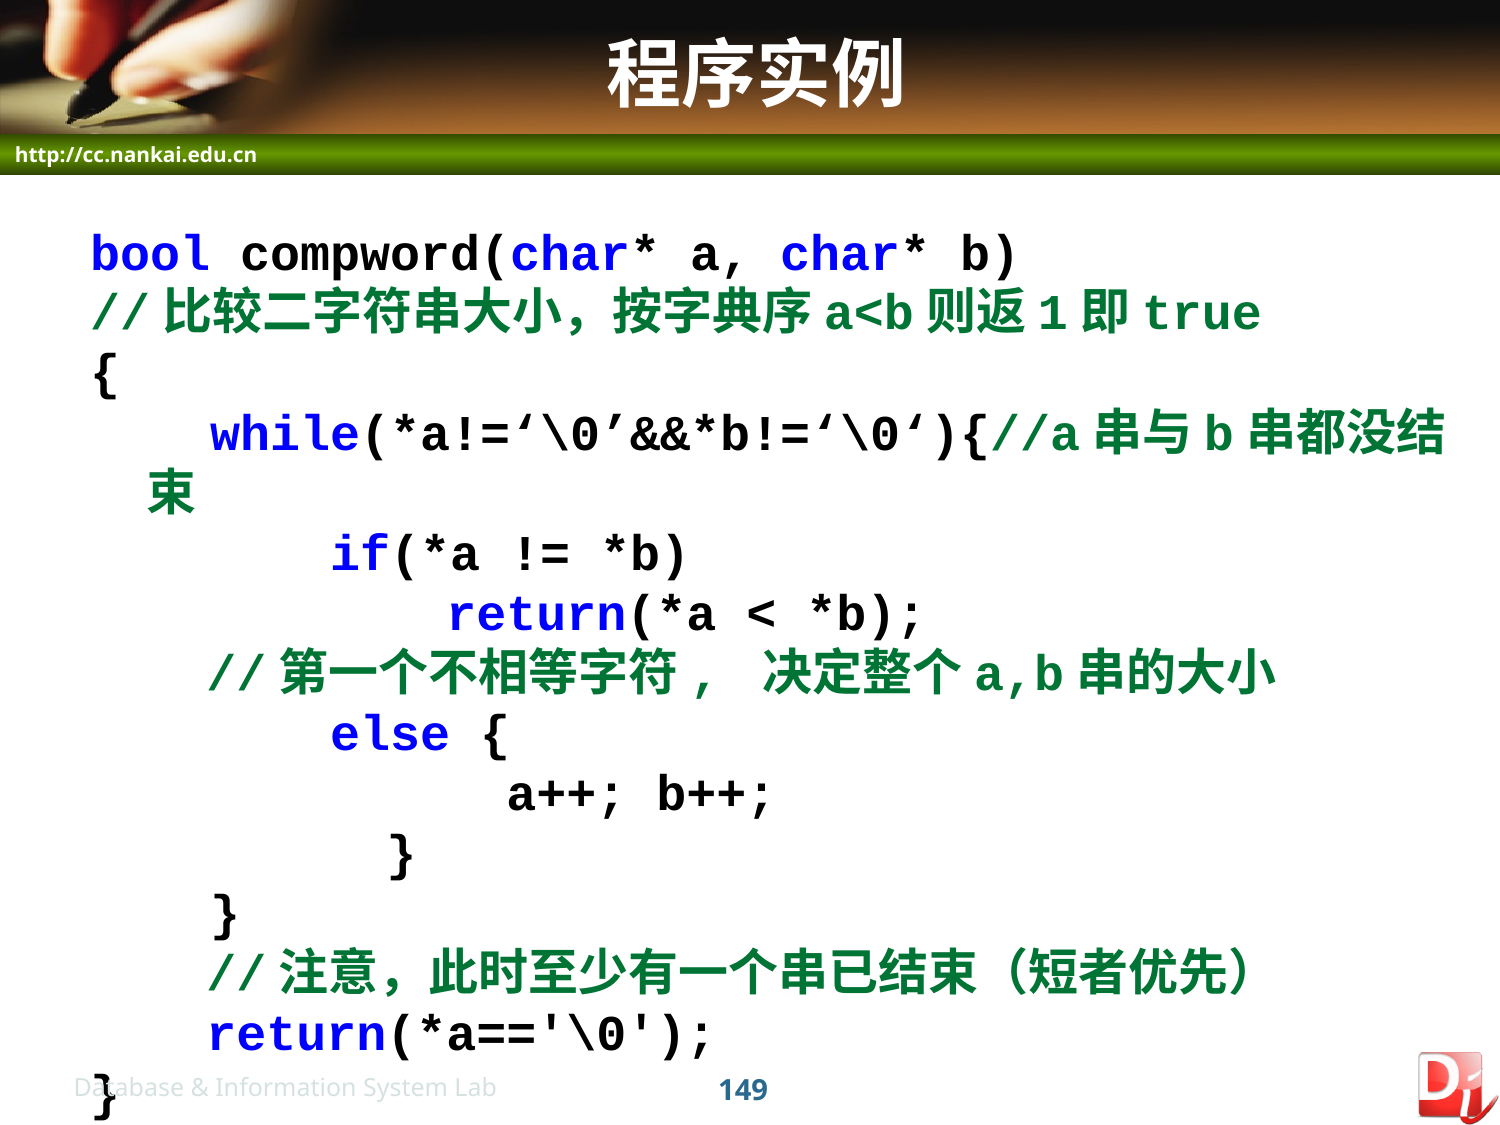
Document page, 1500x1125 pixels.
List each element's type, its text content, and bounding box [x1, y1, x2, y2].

list bool compword(char* a, char* b) //比较二字符串大小，按字典序a<b则返1即true { while(*a!=‘\0’&&*b!=‘\0‘){//a串与b串都没结束 if(*a != *b) return(*a < *b); //第一个不相等字符, 决定整个a,b串的大小 else { a++; b++; } } //注意，此时至少有一个串已结束（短者优先） return(*a=='\0'); } [74, 212, 1477, 1038]
slide_number 149 [607, 1063, 880, 1112]
picture [1417, 1052, 1500, 1125]
picture [0, 0, 1500, 134]
title 程序实例 [74, 24, 1438, 118]
footer Database & Information System Lab [58, 1064, 598, 1114]
